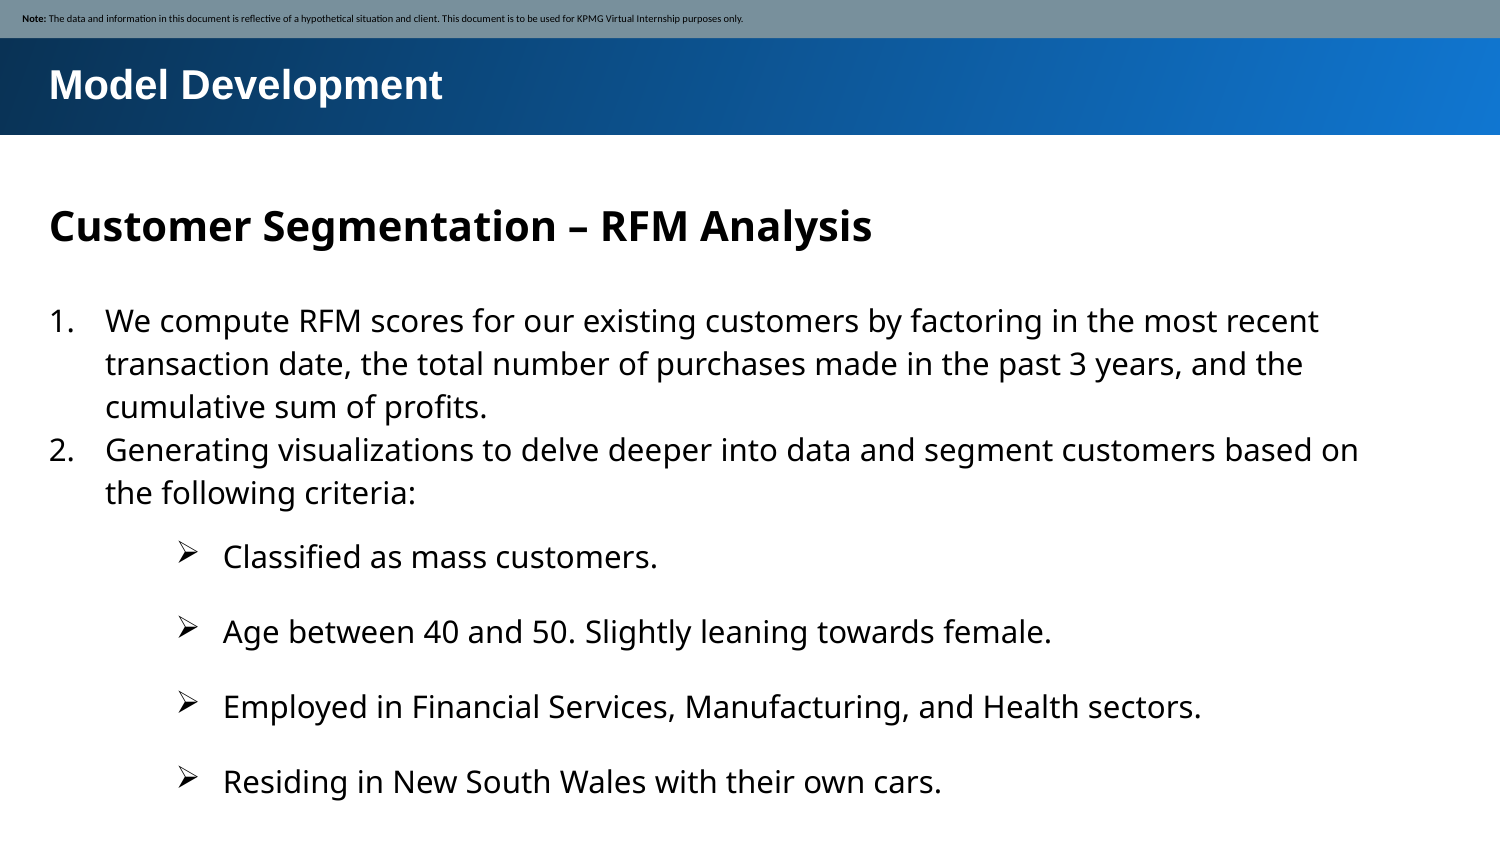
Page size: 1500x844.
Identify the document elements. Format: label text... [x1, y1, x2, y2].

text_box Classified as mass customers. Age between 40 and 50. Slightly leaning towards female. Employed in Financial Services, Manufacturing, and Health sectors. Residing in New South Wales with their own cars. [161, 530, 1229, 808]
text_box Note: The data and information in this document is reflective of a hypothetical situation and client. This document is to be used for KPMG Virtual Internship purposes only. [0, 0, 1500, 39]
text_box [0, 39, 1500, 135]
text_box Customer Segmentation – RFM Analysis [33, 177, 1439, 266]
text_box Model Development [33, 43, 1439, 124]
text_box We compute RFM scores for our existing customers by factoring in the most recent transaction date, the total number of purchases made in the past 3 years, and the cumulative sum of profits. Generating visualizations to delve deeper into data and segment customers based on the following criteria: [33, 280, 1418, 526]
